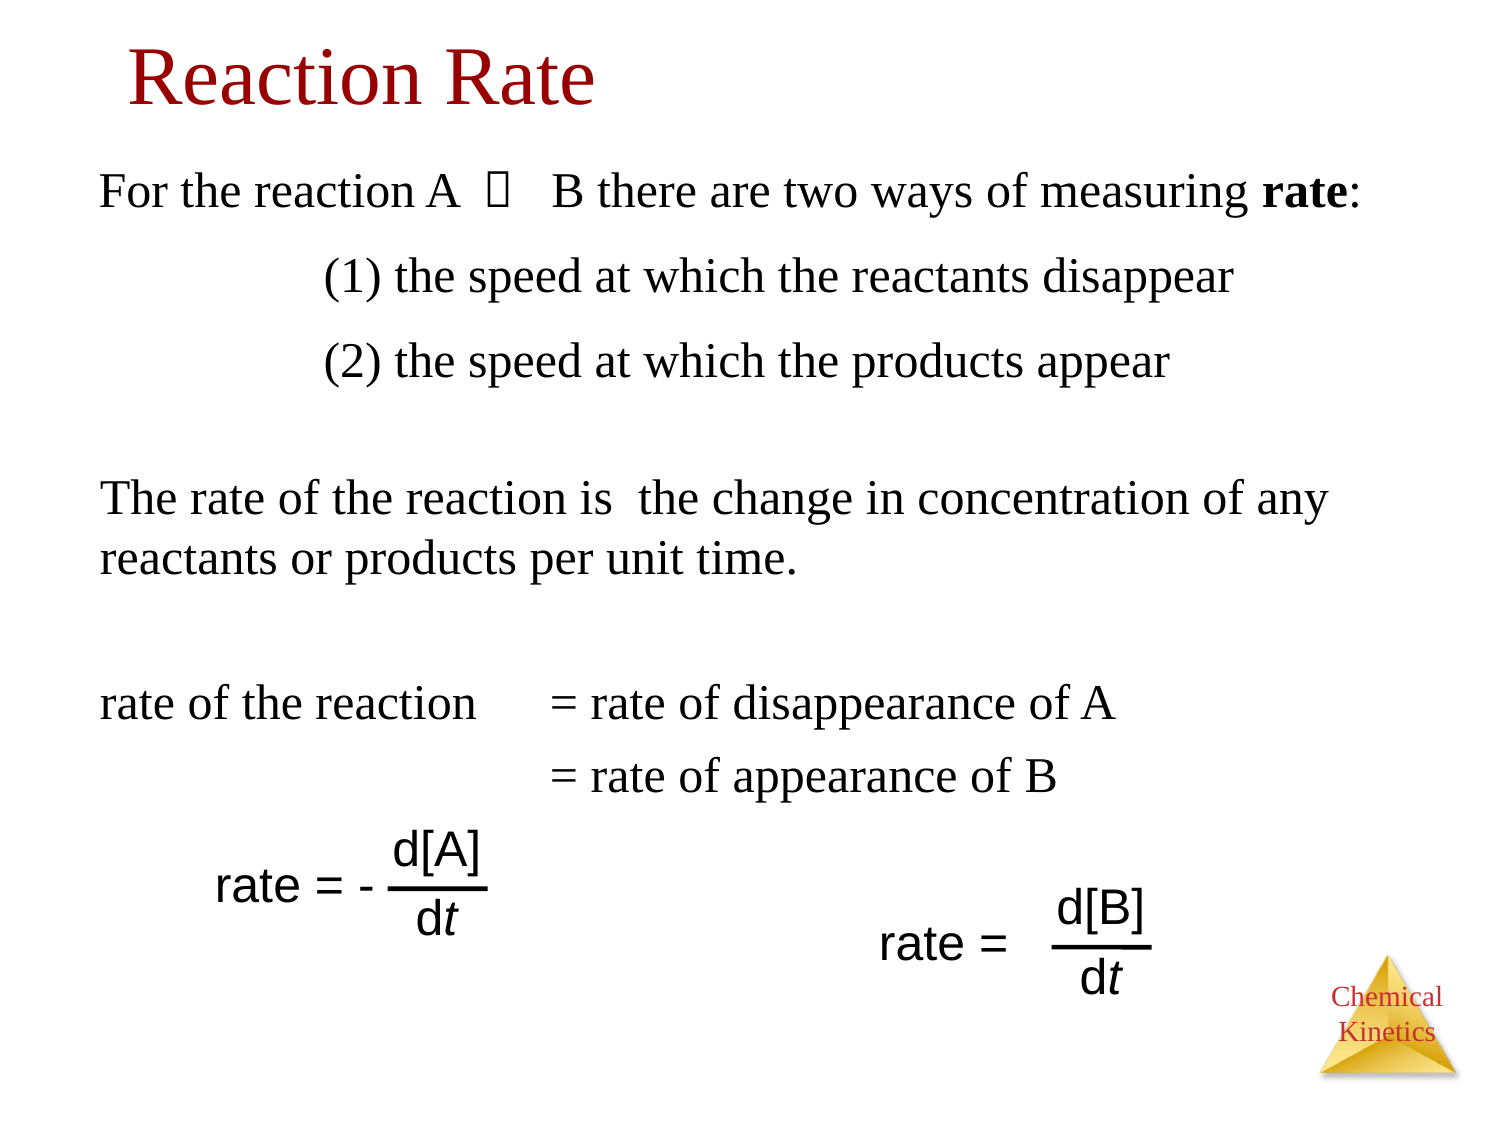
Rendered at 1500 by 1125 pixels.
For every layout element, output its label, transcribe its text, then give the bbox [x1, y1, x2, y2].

text_box For the reaction A  B there are two ways of measuring rate: (1) the speed at which the reactants disappear (2) the speed at which the products appear [83, 149, 1438, 395]
text_box The rate of the reaction is the change in concentration of any reactants or products per unit time. rate of the reaction = rate of disappearance of A = rate of appearance of B [85, 399, 1438, 955]
picture [1275, 899, 1500, 1125]
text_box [863, 867, 1161, 1013]
text_box Reaction Rate [112, 24, 1388, 88]
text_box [199, 808, 497, 981]
